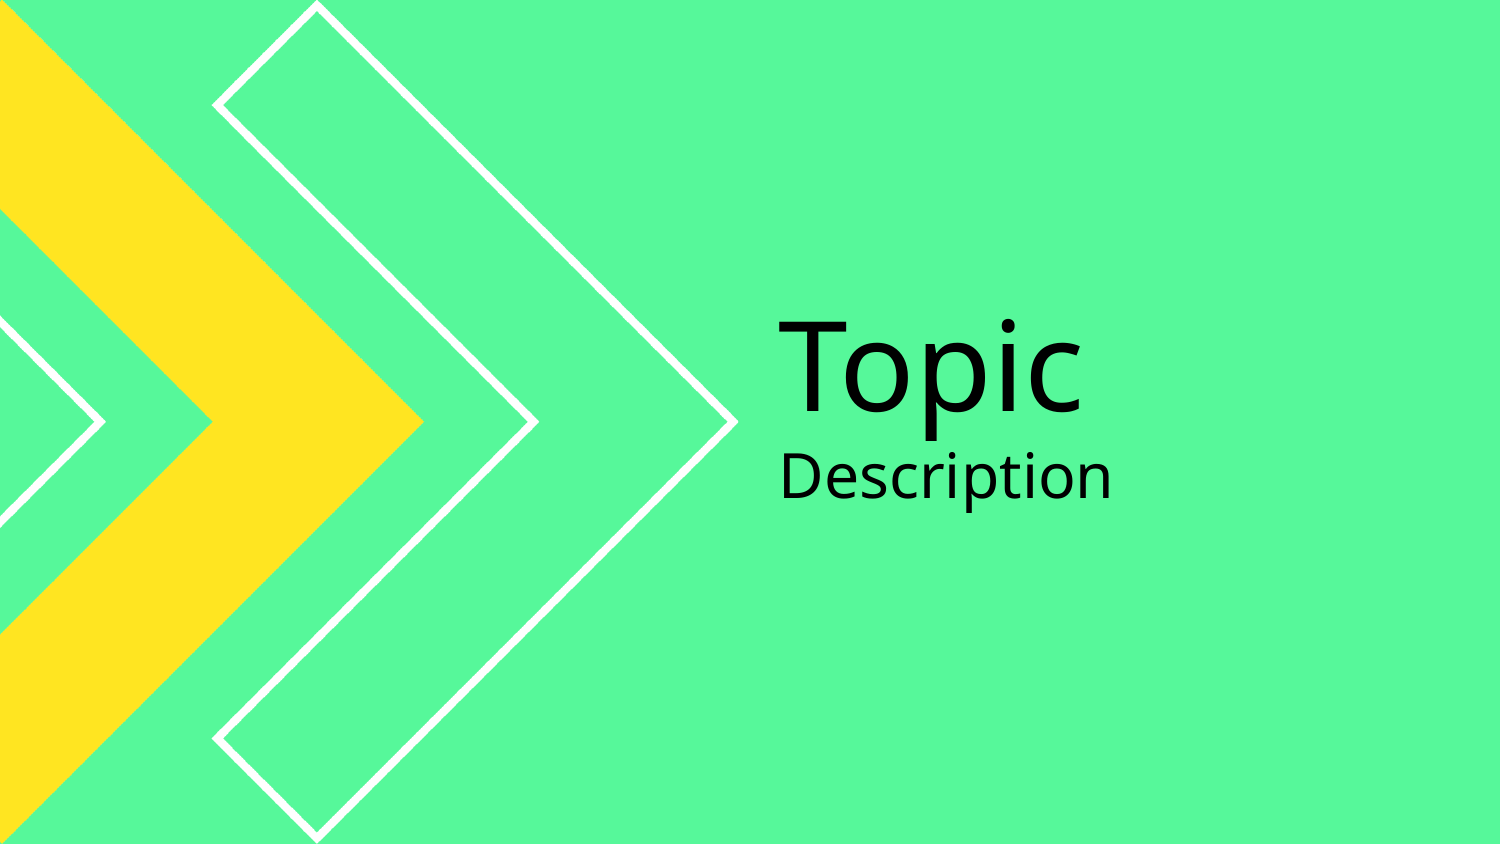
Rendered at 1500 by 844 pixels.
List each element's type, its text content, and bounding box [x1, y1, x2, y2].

text_box Topic Description [763, 278, 1473, 565]
picture [0, 0, 739, 844]
